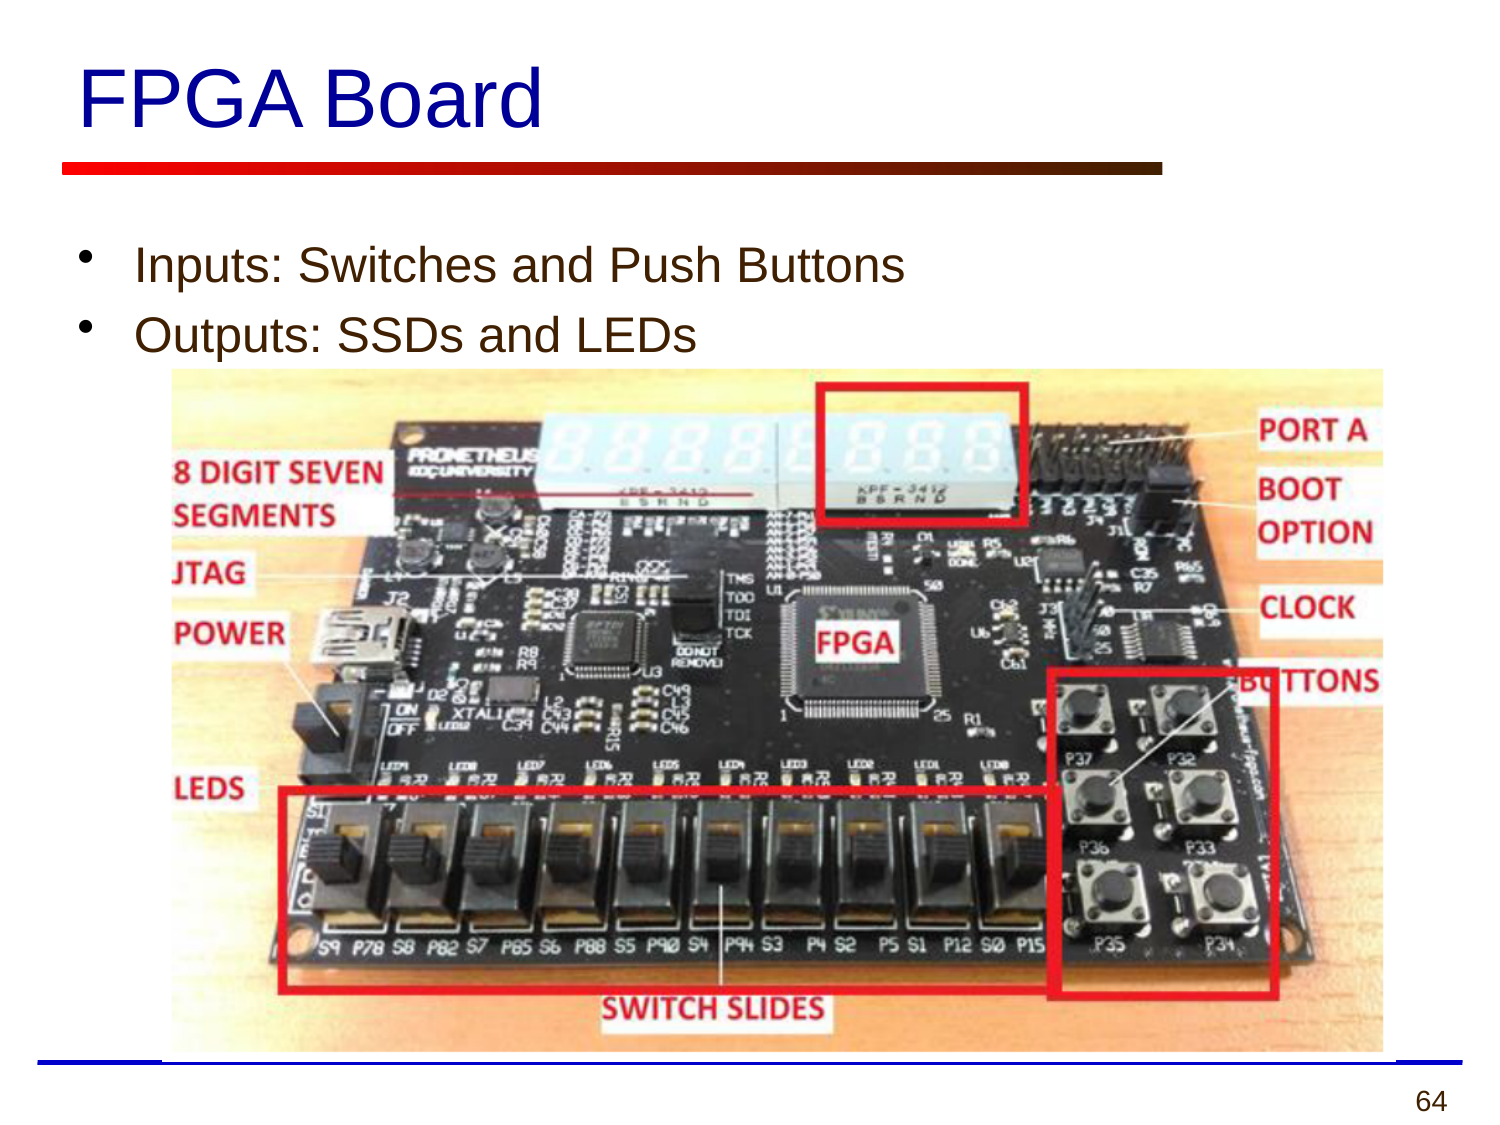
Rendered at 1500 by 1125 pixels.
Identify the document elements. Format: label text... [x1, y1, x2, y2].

list Inputs: Switches and Push Buttons Outputs: SSDs and LEDs [62, 224, 1438, 1050]
picture [162, 362, 1396, 1063]
title FPGA Board [62, 0, 1438, 188]
